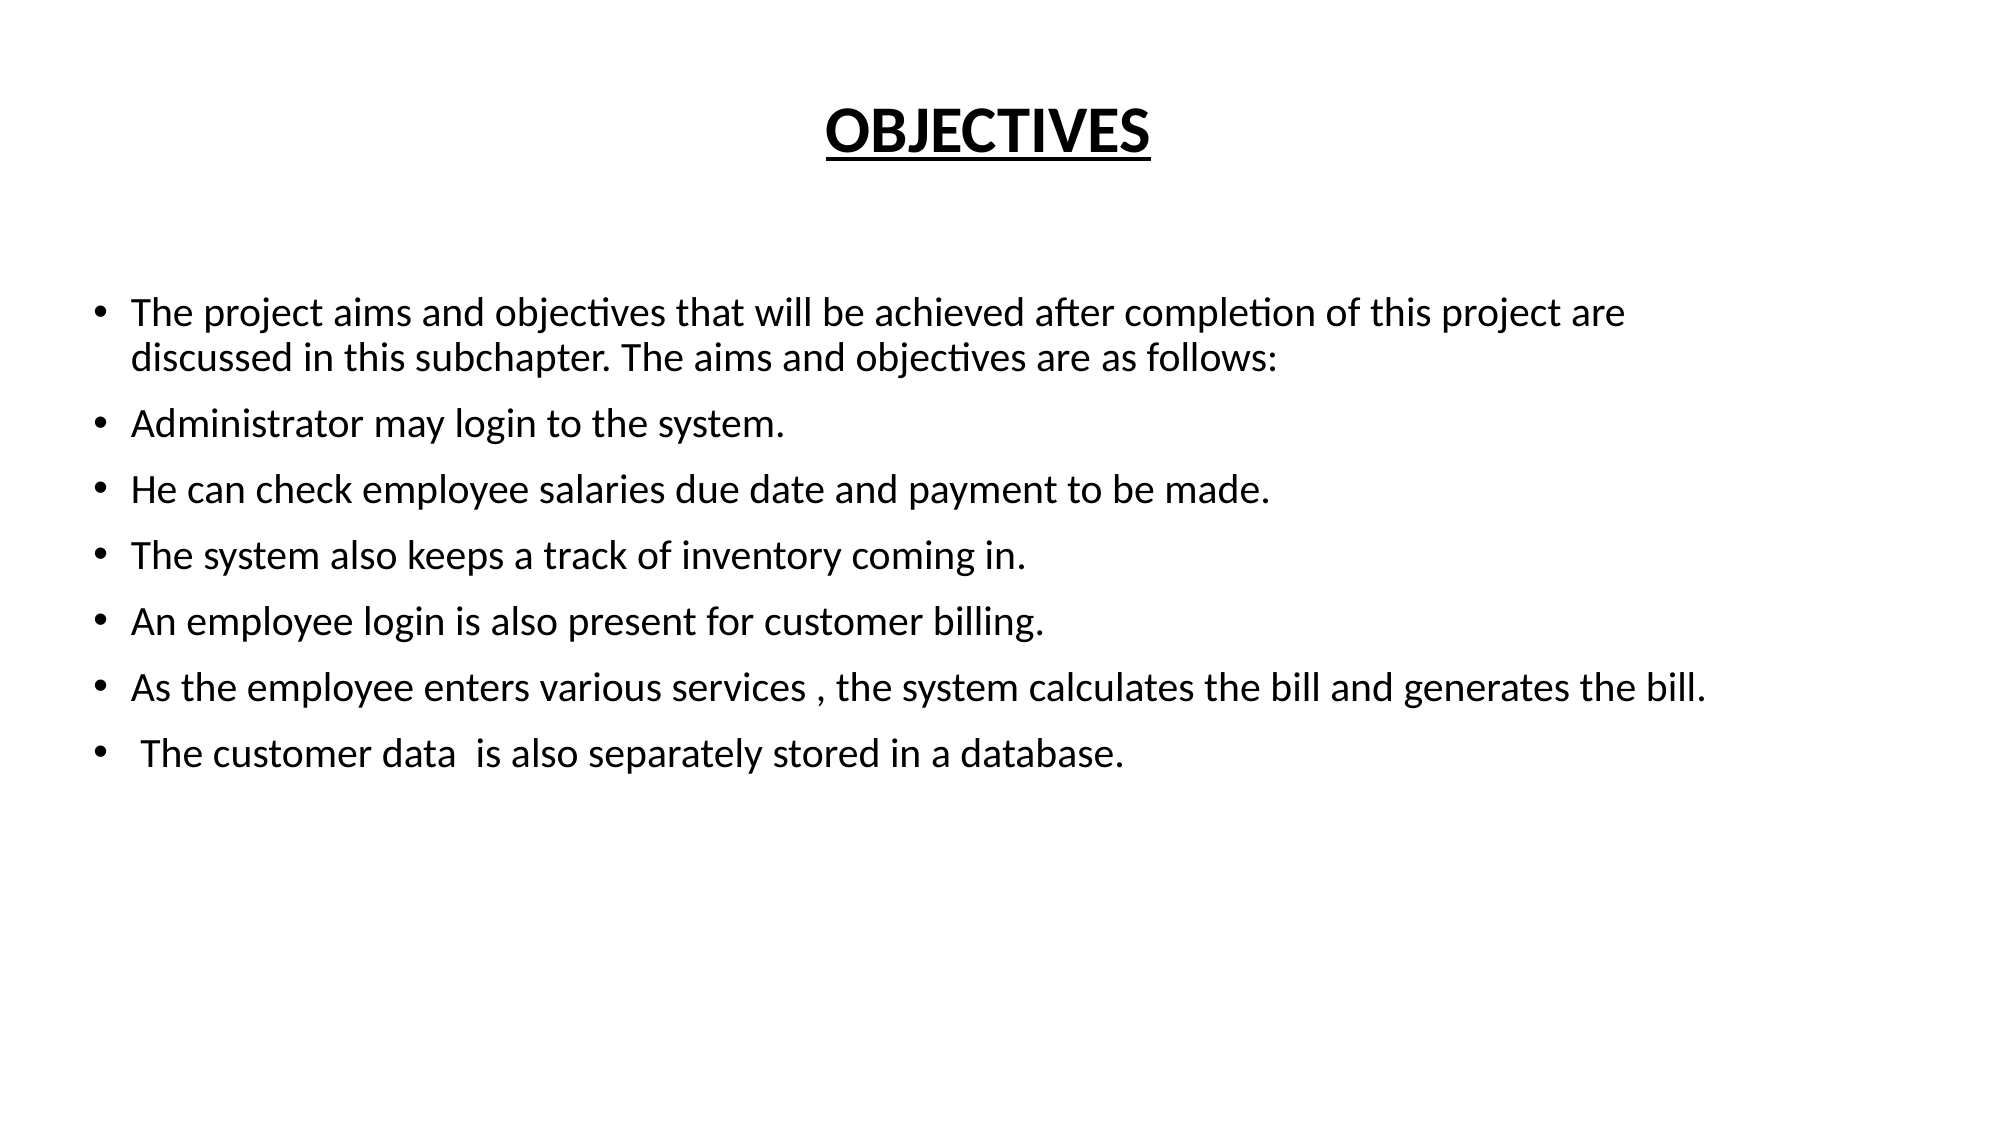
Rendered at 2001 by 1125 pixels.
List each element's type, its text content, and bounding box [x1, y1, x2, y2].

list The project aims and objectives that will be achieved after completion of this project are discussed in this subchapter. The aims and objectives are as follows: Administrator may login to the system. He can check employee salaries due date and payment to be made. The system also keeps a track of inventory coming in. An employee login is also present for customer billing. As the employee enters various services , the system calculates the bill and generates the bill. The customer data is also separately stored in a database. [78, 283, 1798, 1088]
title OBJECTIVES [810, 76, 1243, 186]
